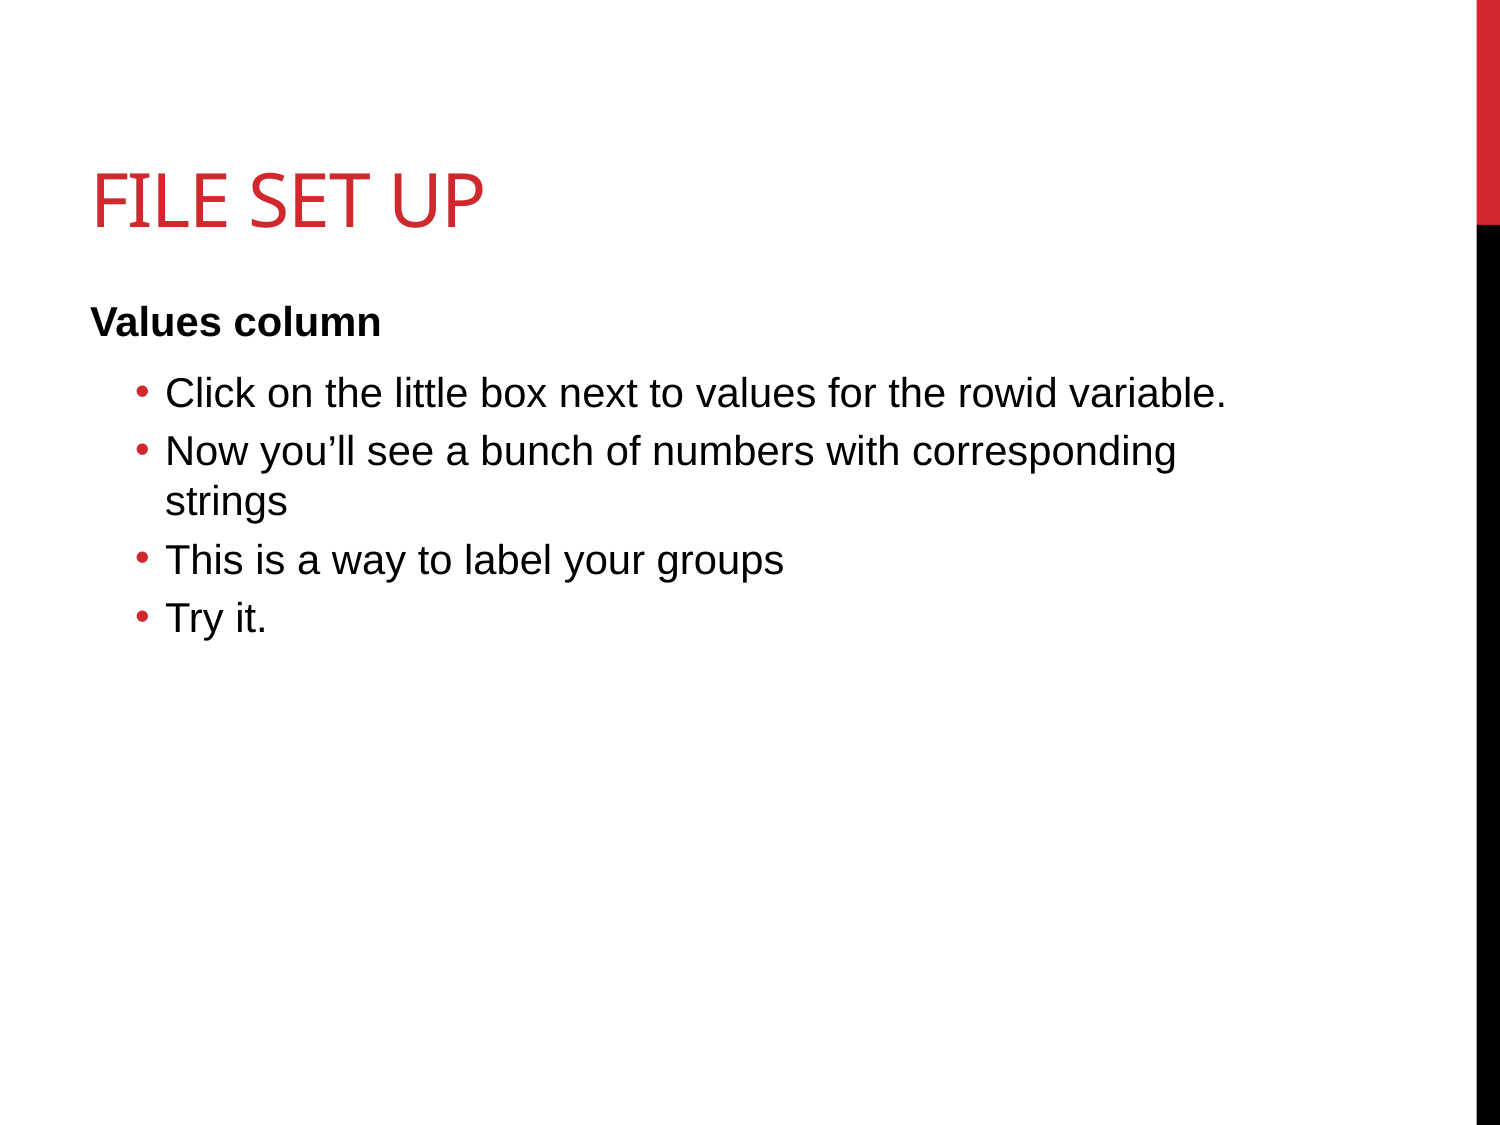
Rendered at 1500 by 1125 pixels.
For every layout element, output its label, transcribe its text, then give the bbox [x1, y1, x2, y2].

list Values column Click on the little box next to values for the rowid variable. Now you’ll see a bunch of numbers with corresponding strings This is a way to label your groups Try it. [75, 287, 1325, 1005]
title File Set Up [75, 25, 1025, 250]
